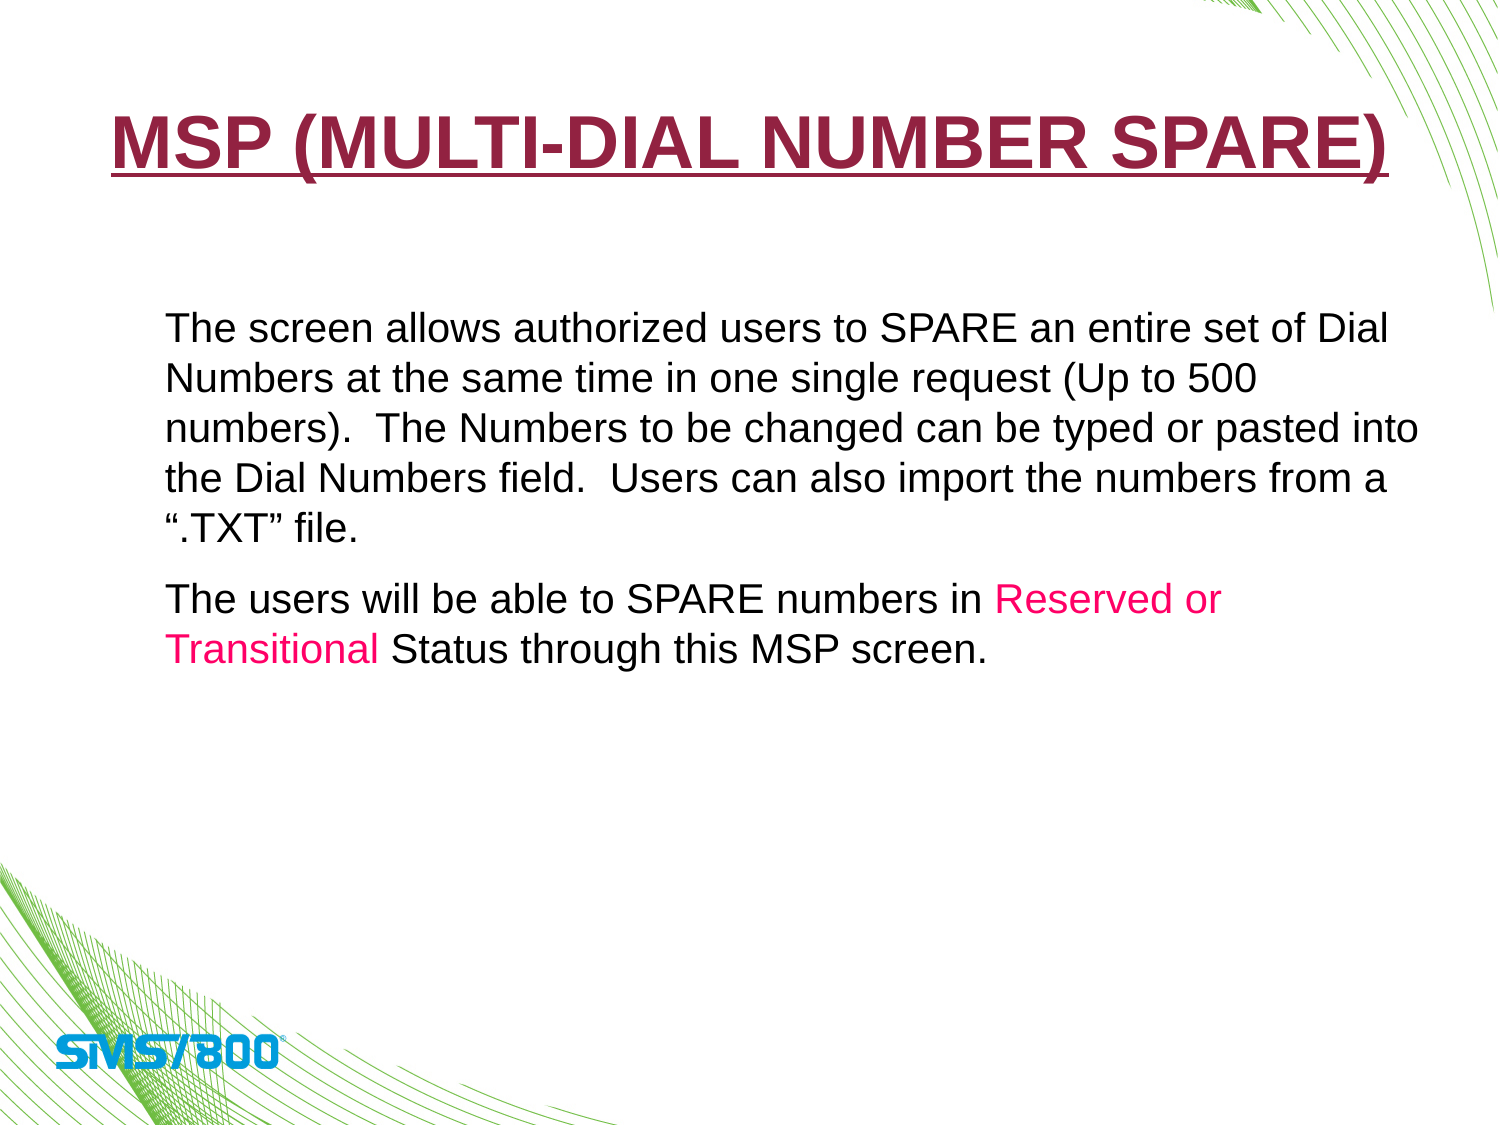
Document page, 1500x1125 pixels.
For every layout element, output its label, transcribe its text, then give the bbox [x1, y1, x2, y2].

text_box The screen allows authorized users to SPARE an entire set of Dial Numbers at the same time in one single request (Up to 500 numbers). The Numbers to be changed can be typed or pasted into the Dial Numbers field. Users can also import the numbers from a “.TXT” file. The users will be able to SPARE numbers in Reserved or Transitional Status through this MSP screen. [149, 293, 1438, 742]
picture [0, 0, 1500, 1125]
title MSP (Multi-Dial Number Spare) [75, 45, 1425, 233]
